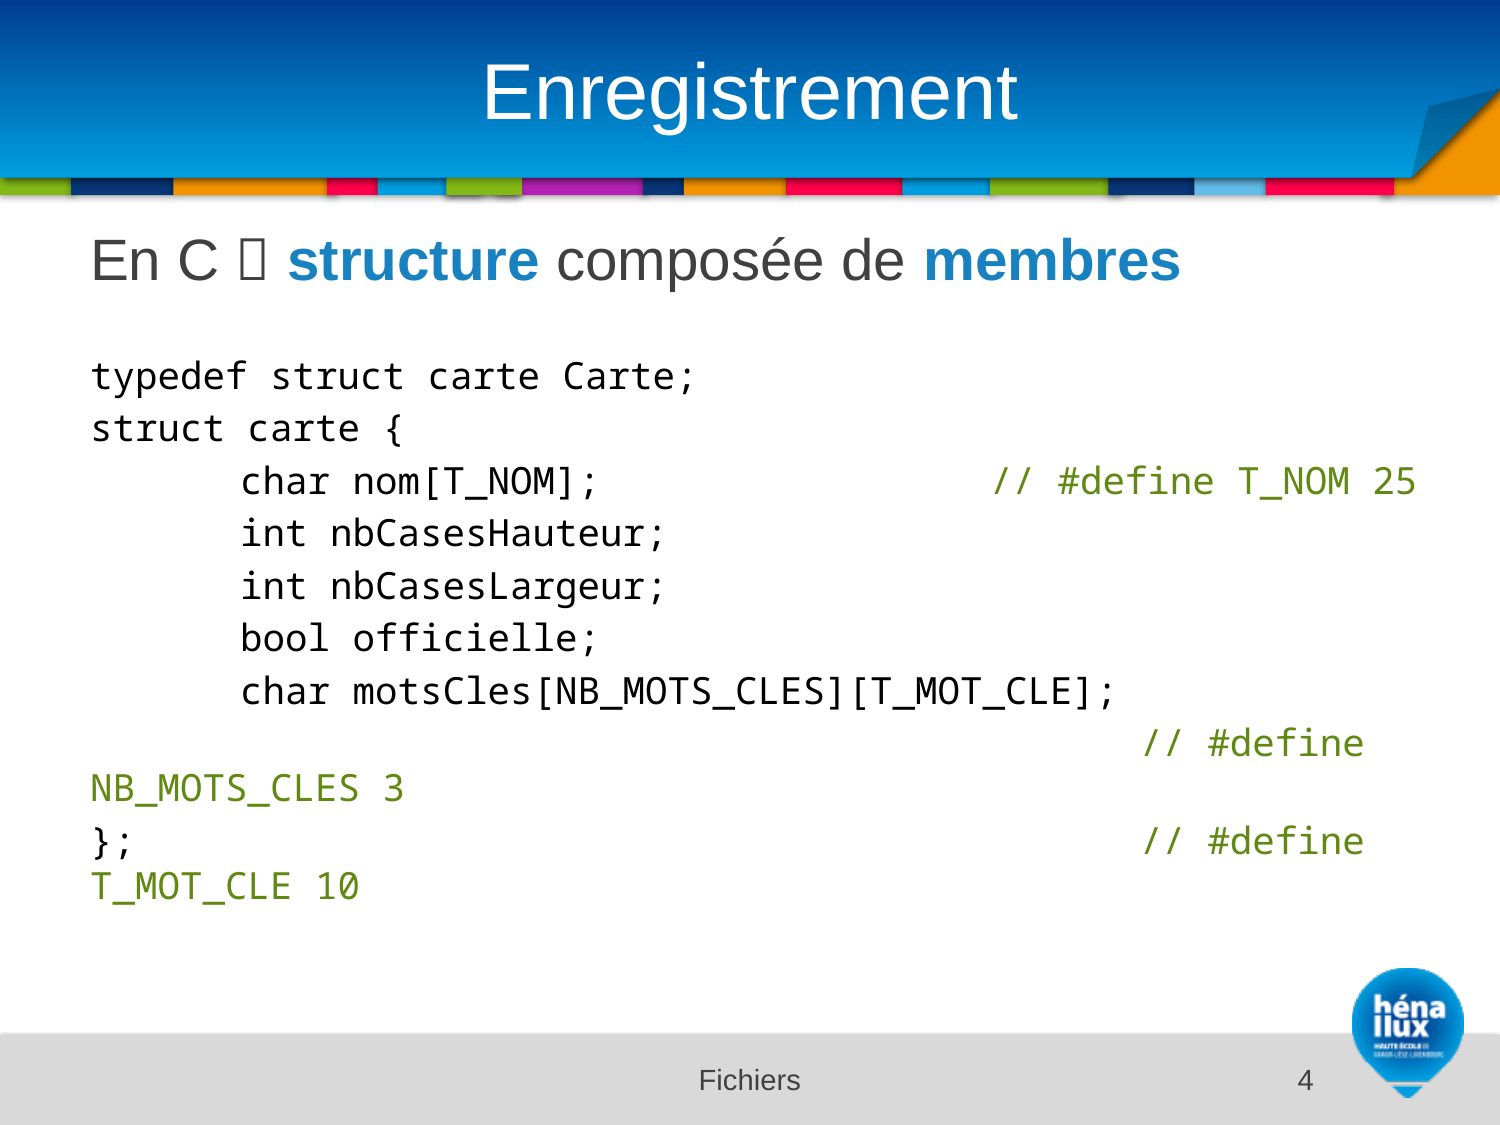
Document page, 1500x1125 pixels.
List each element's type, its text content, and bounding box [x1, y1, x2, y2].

title Enregistrement [75, 10, 1425, 166]
picture [1352, 1032, 1464, 1098]
list En C  structure composée de membres typedef struct carte Carte; struct carte { char nom[T_NOM]; // #define T_NOM 25 int nbCasesHauteur; int nbCasesLargeur; bool officielle; char motsCles[NB_MOTS_CLES][T_MOT_CLE]; // #define NB_MOTS_CLES 3 }; // #define T_MOT_CLE 10 [75, 214, 1463, 1005]
text_box Fichiers [383, 1054, 1117, 1110]
slide_number 4 [1151, 1053, 1330, 1111]
picture [1365, 1005, 1450, 1067]
